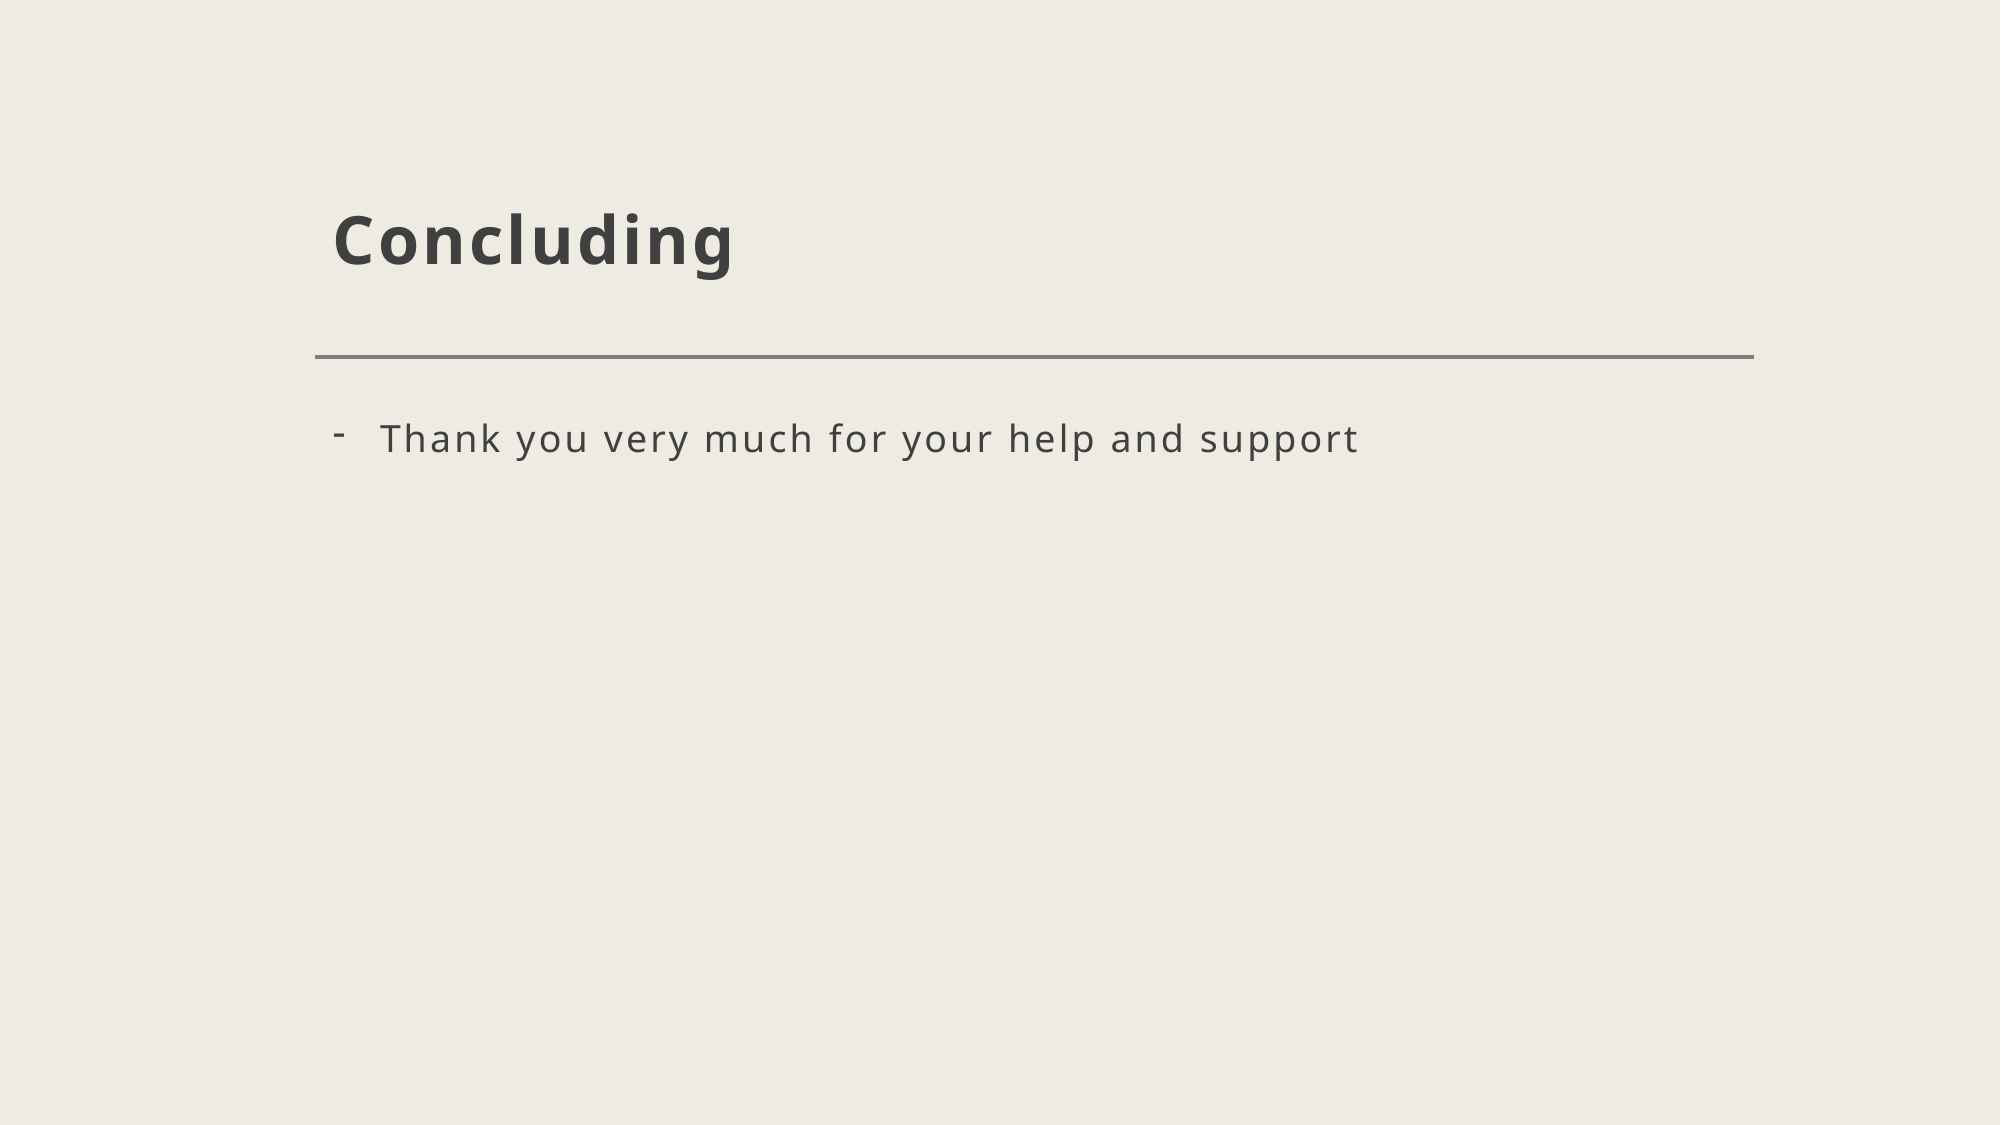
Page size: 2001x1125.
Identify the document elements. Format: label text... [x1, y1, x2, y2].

title Concluding [315, 72, 1754, 294]
list Thank you very much for your help and support [315, 379, 1754, 979]
